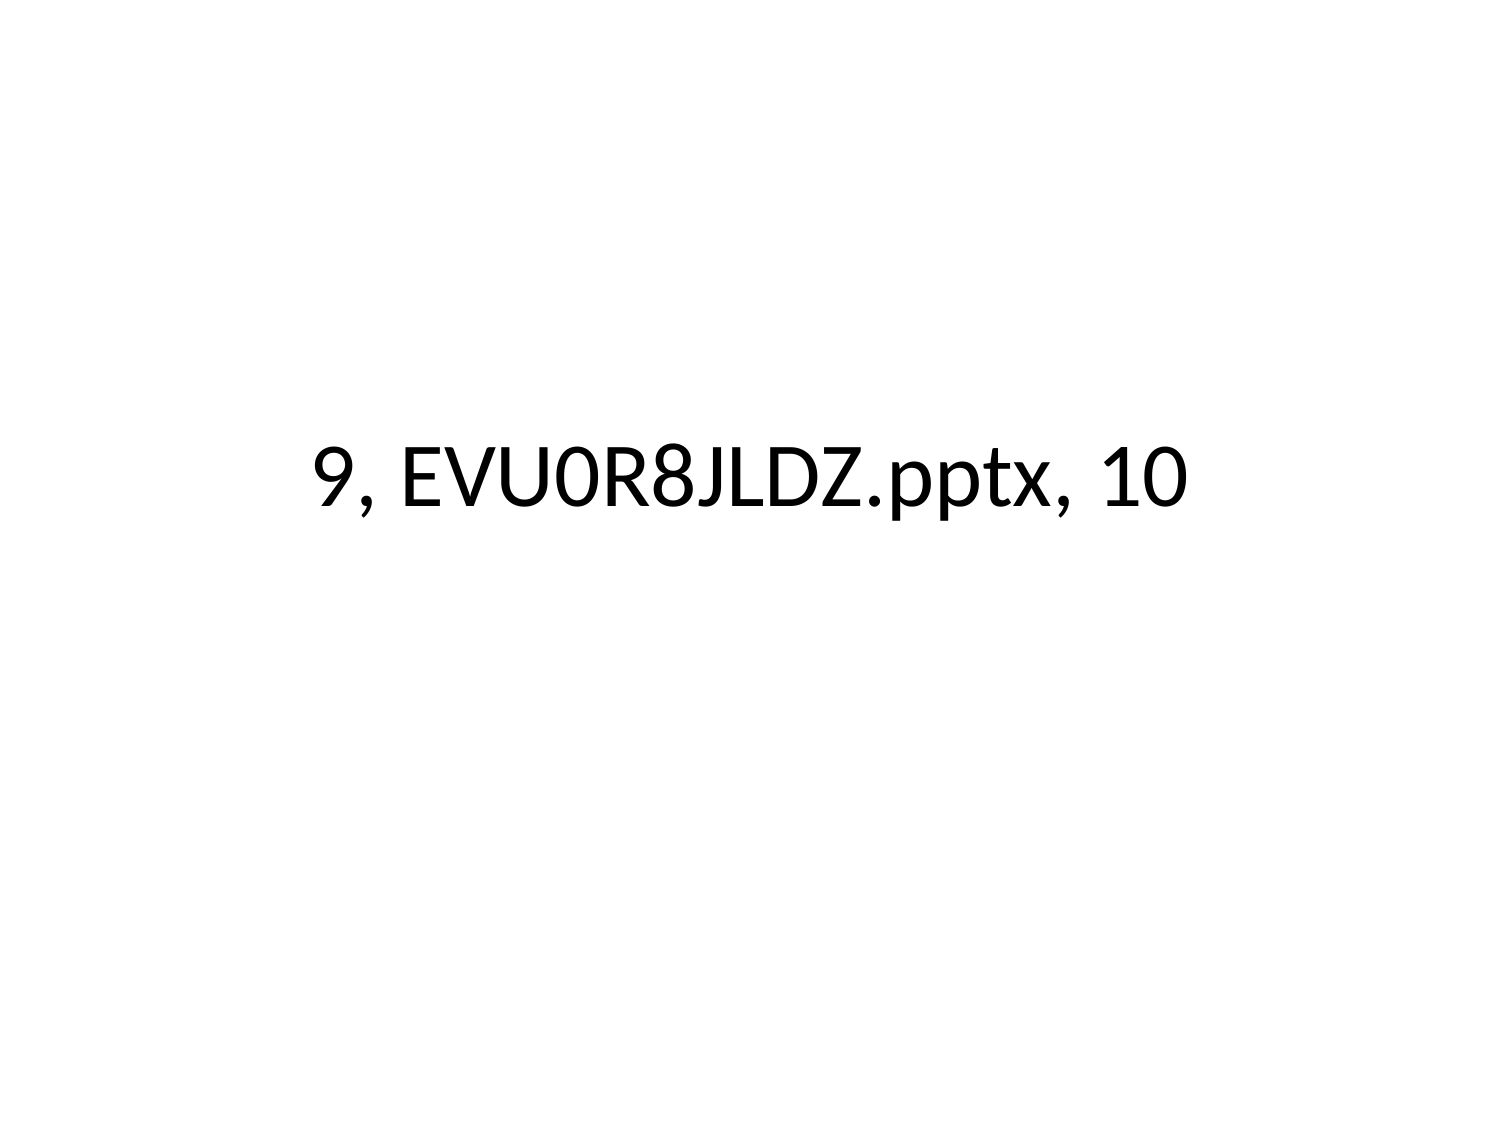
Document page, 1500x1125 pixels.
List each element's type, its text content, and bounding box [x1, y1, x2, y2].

title 9, EVU0R8JLDZ.pptx, 10 [112, 349, 1388, 591]
